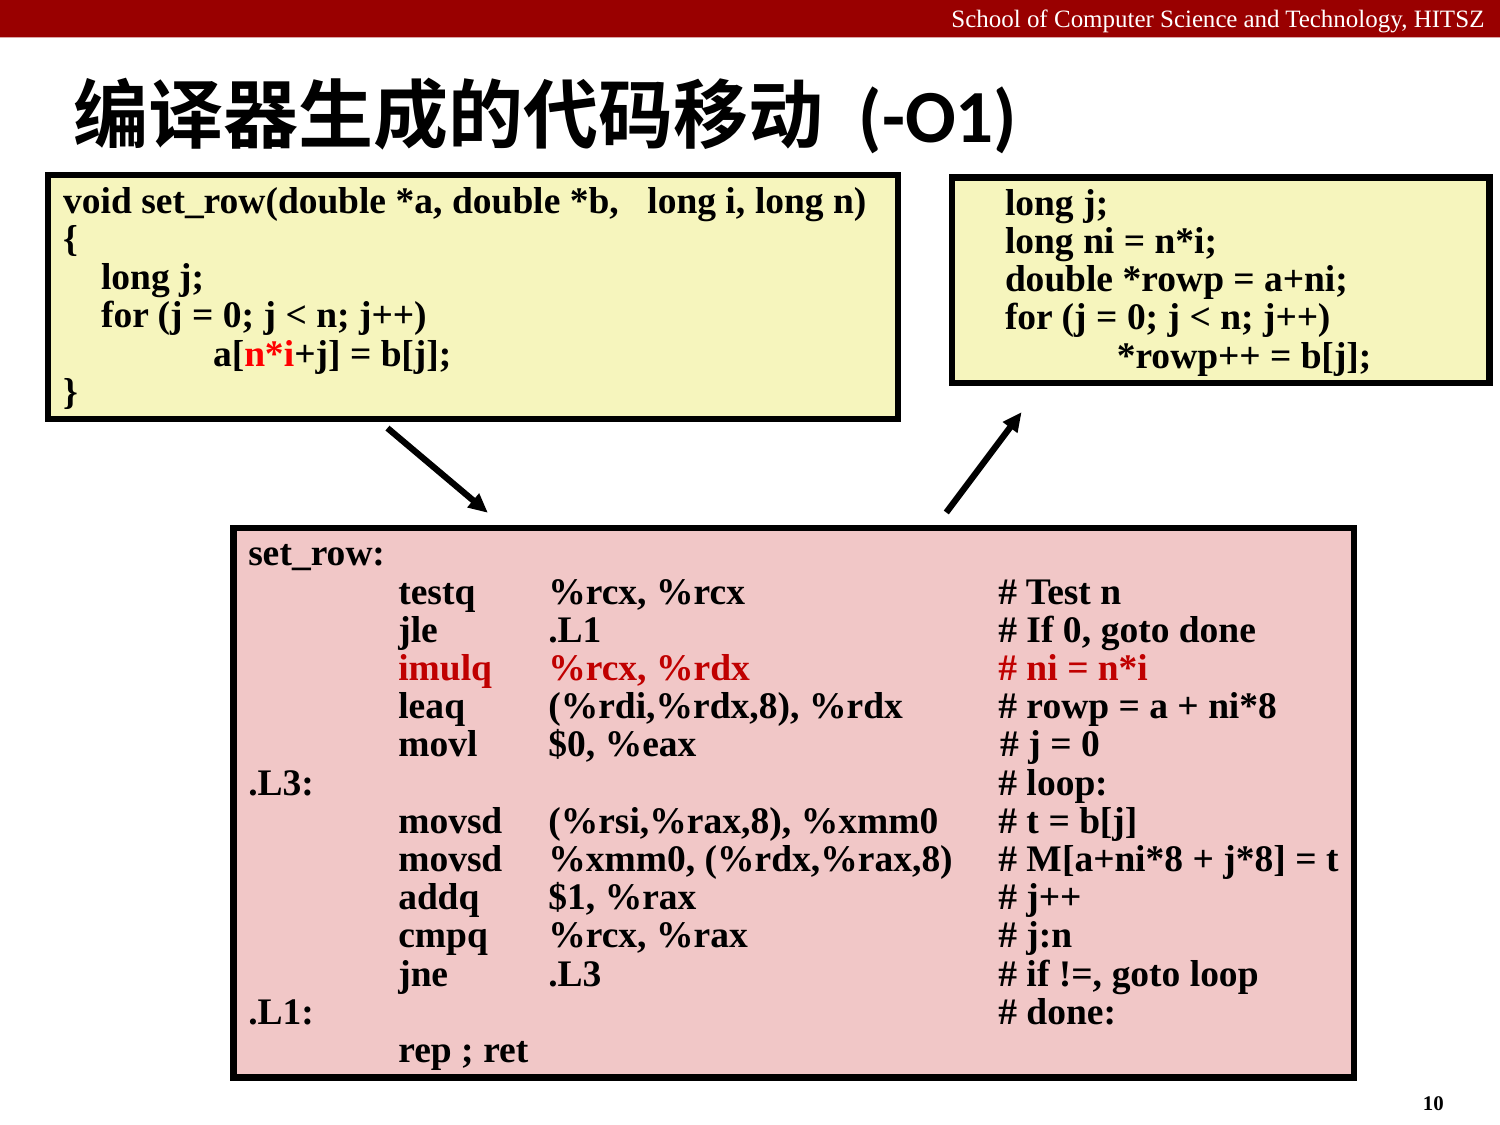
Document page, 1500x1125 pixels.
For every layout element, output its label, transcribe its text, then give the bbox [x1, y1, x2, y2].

text_box [946, 412, 1022, 513]
text_box set_row: testq %rcx, %rcx # Test n jle .L1 # If 0, goto done imulq %rcx, %rdx # ni = n*i leaq (%rdi,%rdx,8), %rdx # rowp = a + ni*8 movl $0, %eax # j = 0 .L3: # loop: movsd (%rsi,%rax,8), %xmm0 # t = b[j] movsd %xmm0, (%rdx,%rax,8) # M[a+ni*8 + j*8] = t addq $1, %rax # j++ cmpq %rcx, %rax # j:n jne .L3 # if !=, goto loop .L1: # done: rep ; ret [233, 528, 1354, 1078]
text_box [387, 428, 488, 513]
title 编译器生成的代码移动 (-O1) [58, 49, 1384, 176]
text_box void set_row(double *a, double *b, long i, long n) { long j; for (j = 0; j < n; j++) a[n*i+j] = b[j]; } [48, 175, 899, 420]
text_box long j; long ni = n*i; double *rowp = a+ni; for (j = 0; j < n; j++) *rowp++ = b[j]; [952, 177, 1490, 383]
